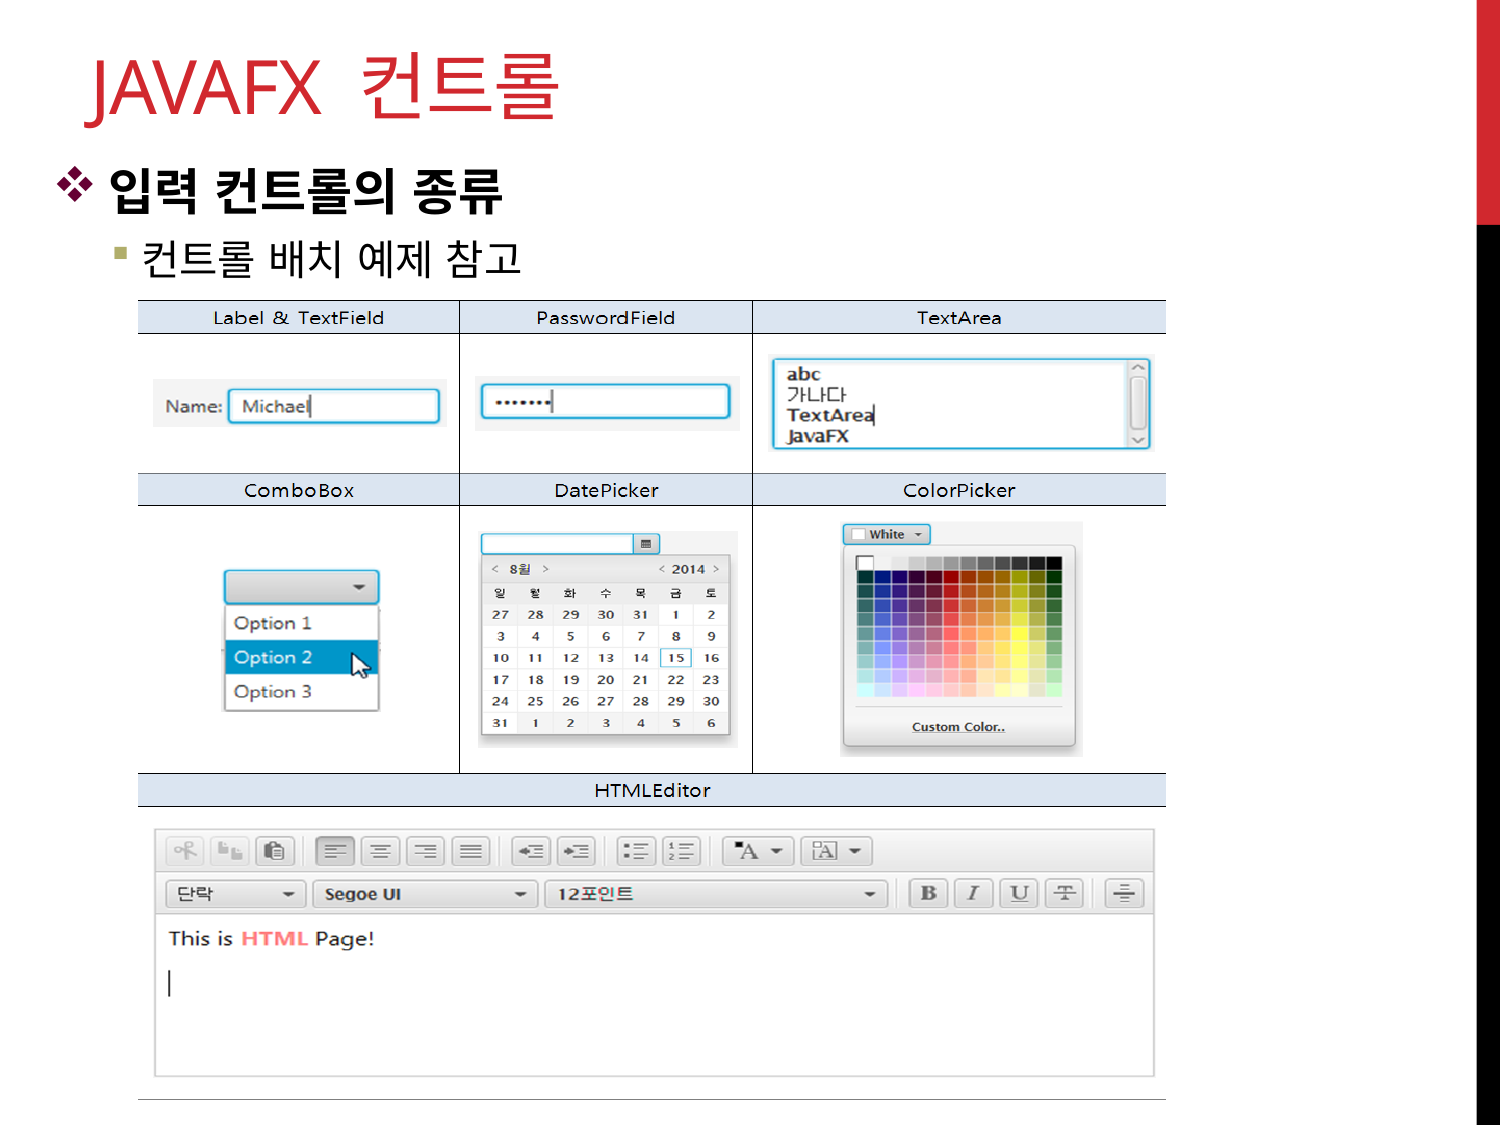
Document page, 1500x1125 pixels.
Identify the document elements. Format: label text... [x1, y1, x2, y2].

picture [136, 299, 1168, 1101]
title JavaFX 컨트롤 [75, 25, 1117, 138]
list 입력 컨트롤의 종류 컨트롤 배치 예제 참고 [37, 152, 1463, 1091]
